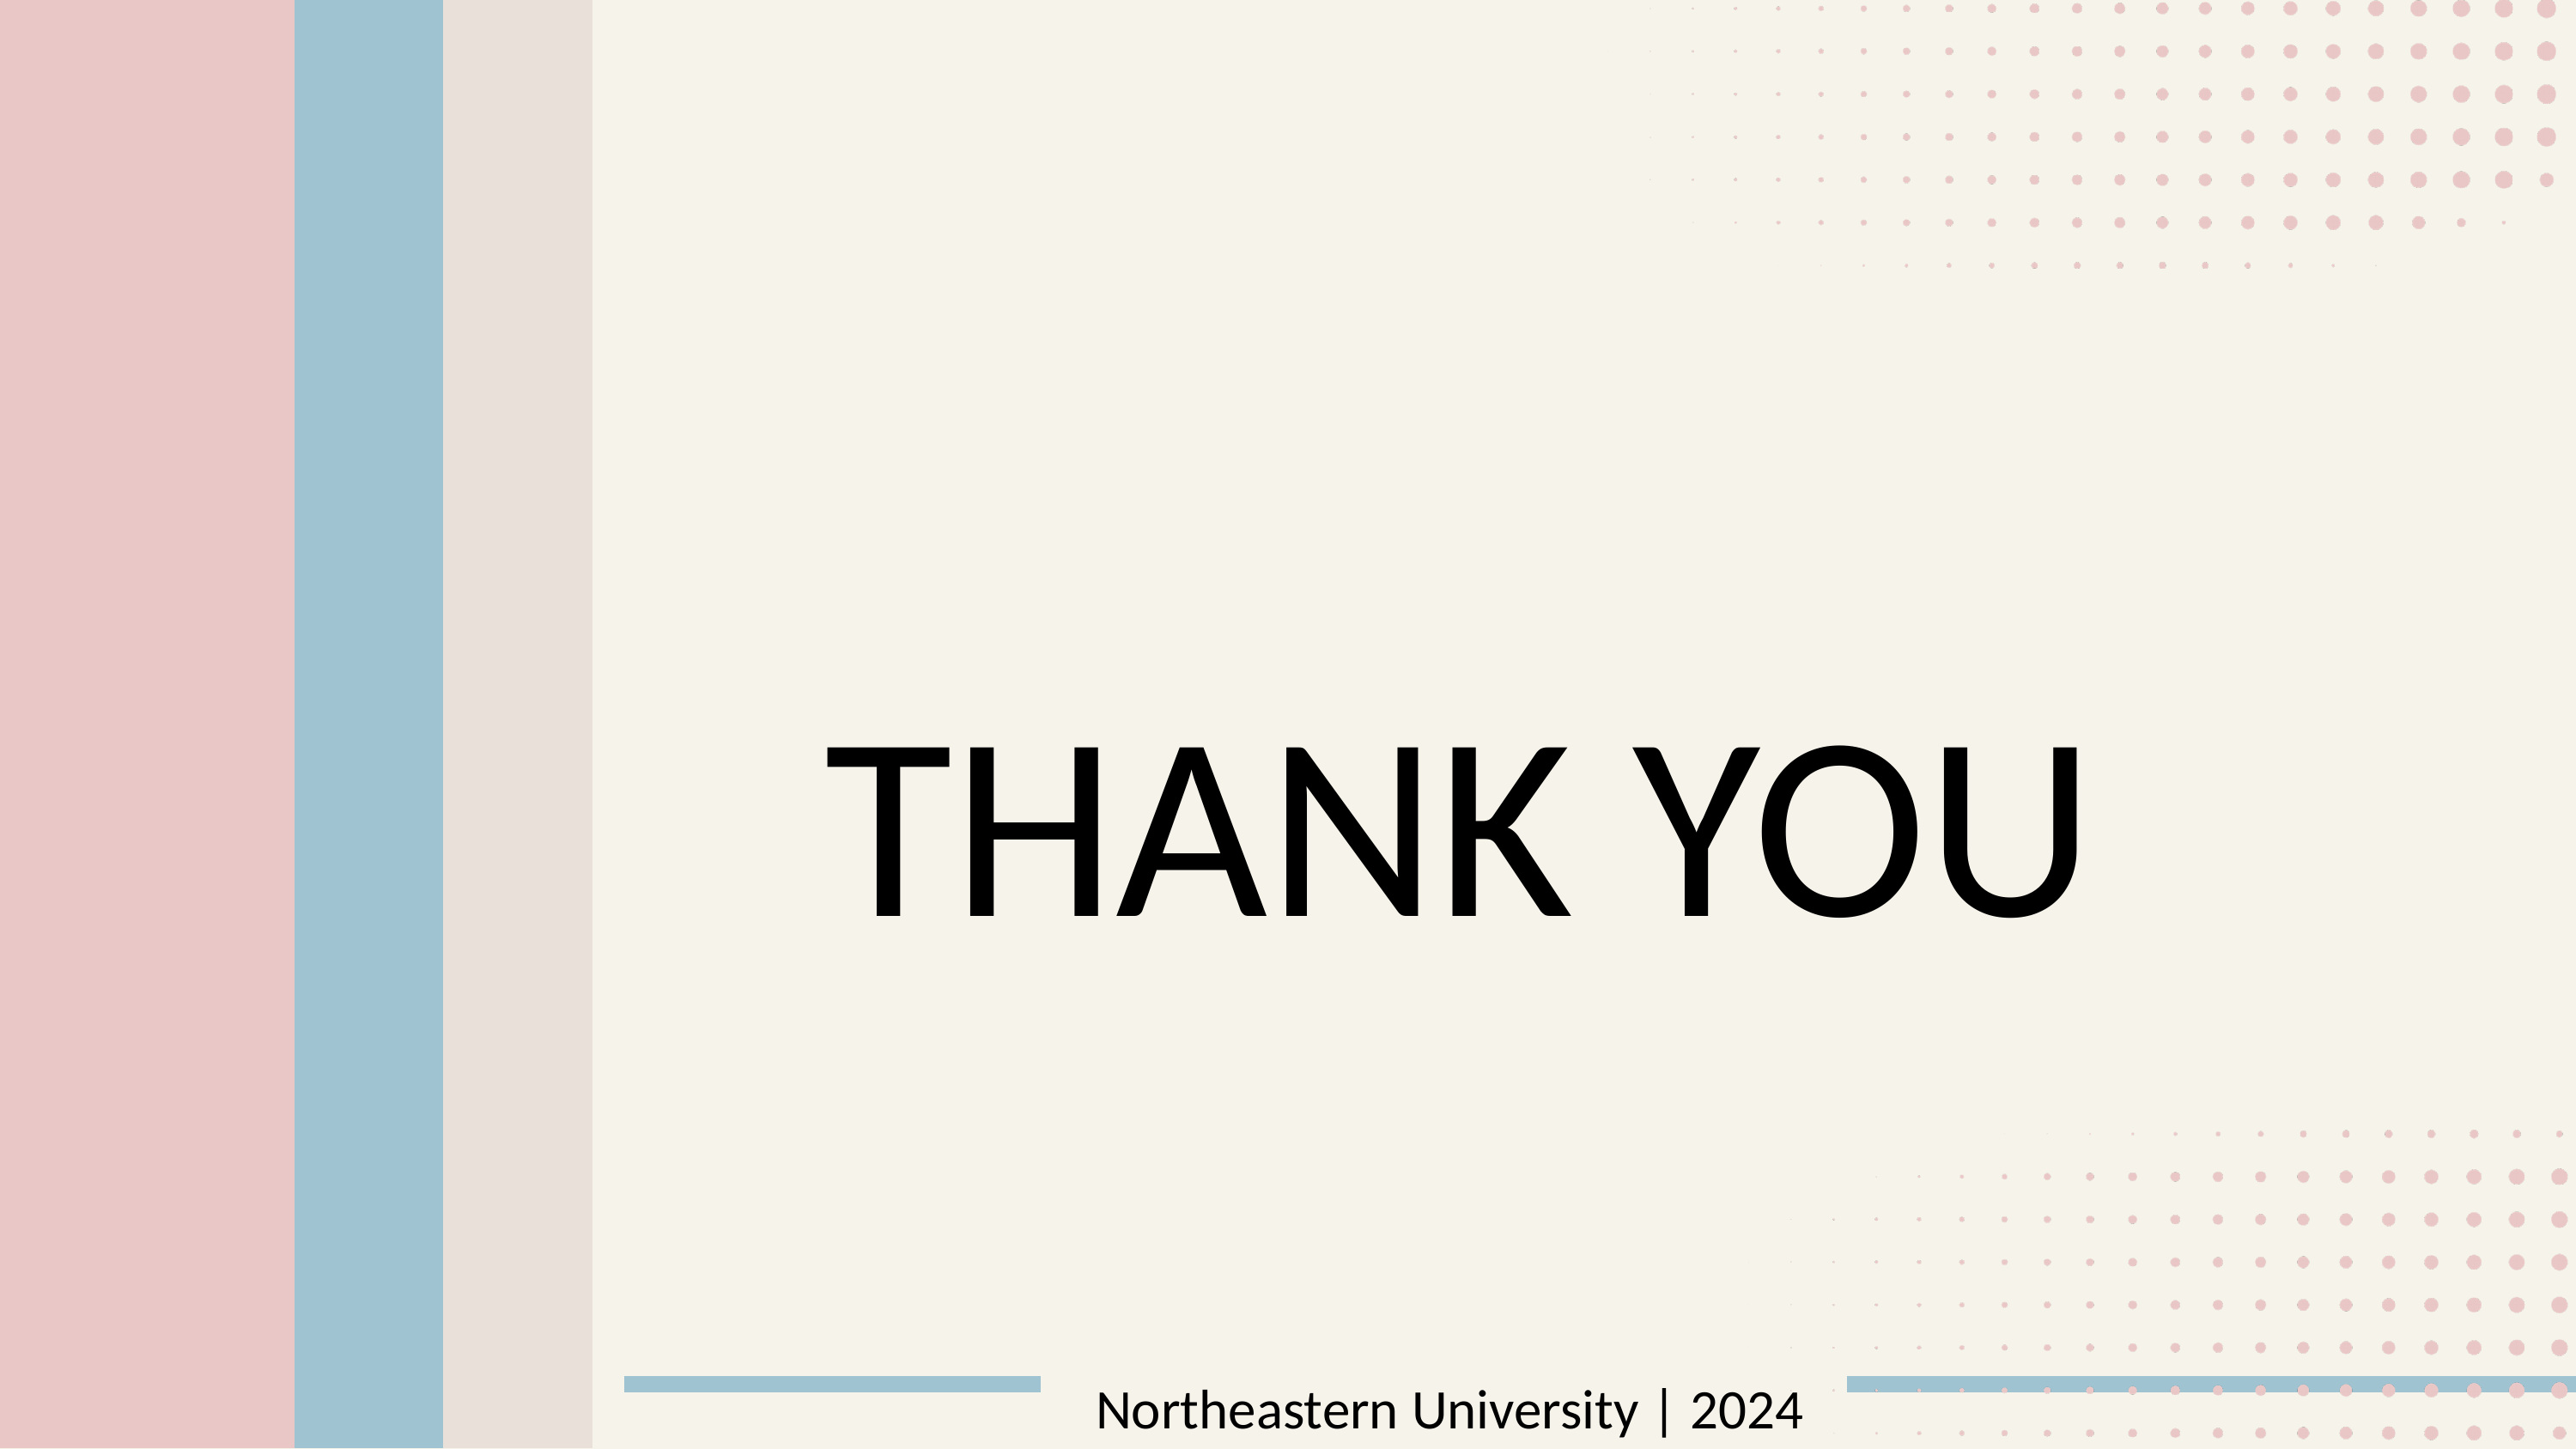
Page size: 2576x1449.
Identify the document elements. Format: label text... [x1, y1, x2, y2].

text_box THANK YOU [641, 527, 2280, 969]
text_box [1607, 0, 2576, 269]
text_box [1748, 1130, 2576, 1449]
text_box Northeastern University | 2024 [965, 1346, 1748, 1440]
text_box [0, 0, 593, 1449]
